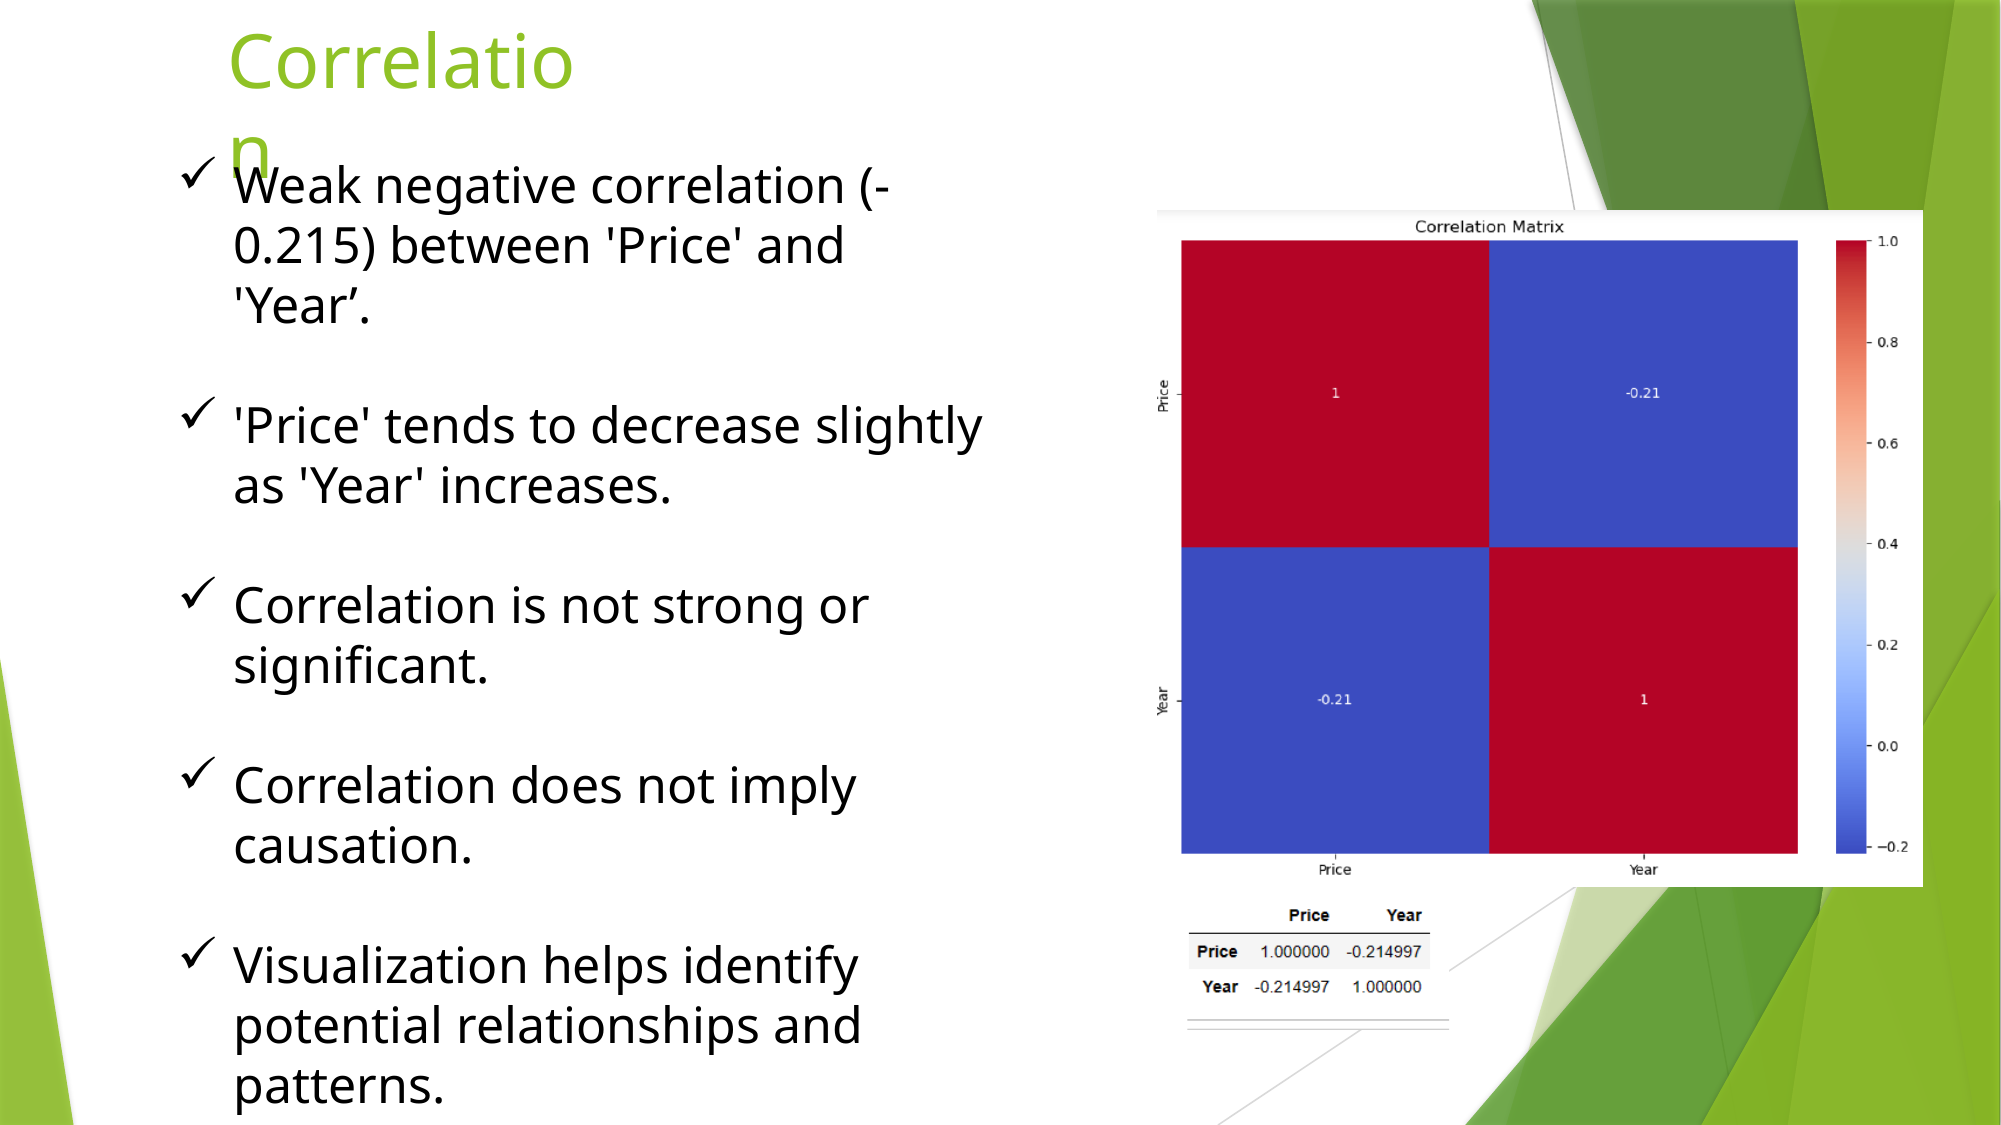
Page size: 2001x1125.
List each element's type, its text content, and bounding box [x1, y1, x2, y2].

picture [1156, 209, 1924, 1030]
text_box Weak negative correlation (-0.215) between 'Price' and 'Year’. 'Price' tends to decrease slightly as 'Year' increases. Correlation is not strong or significant. Correlation does not imply causation. Visualization helps identify potential relationships and patterns. [162, 145, 1000, 1125]
title Correlation [212, 5, 627, 135]
